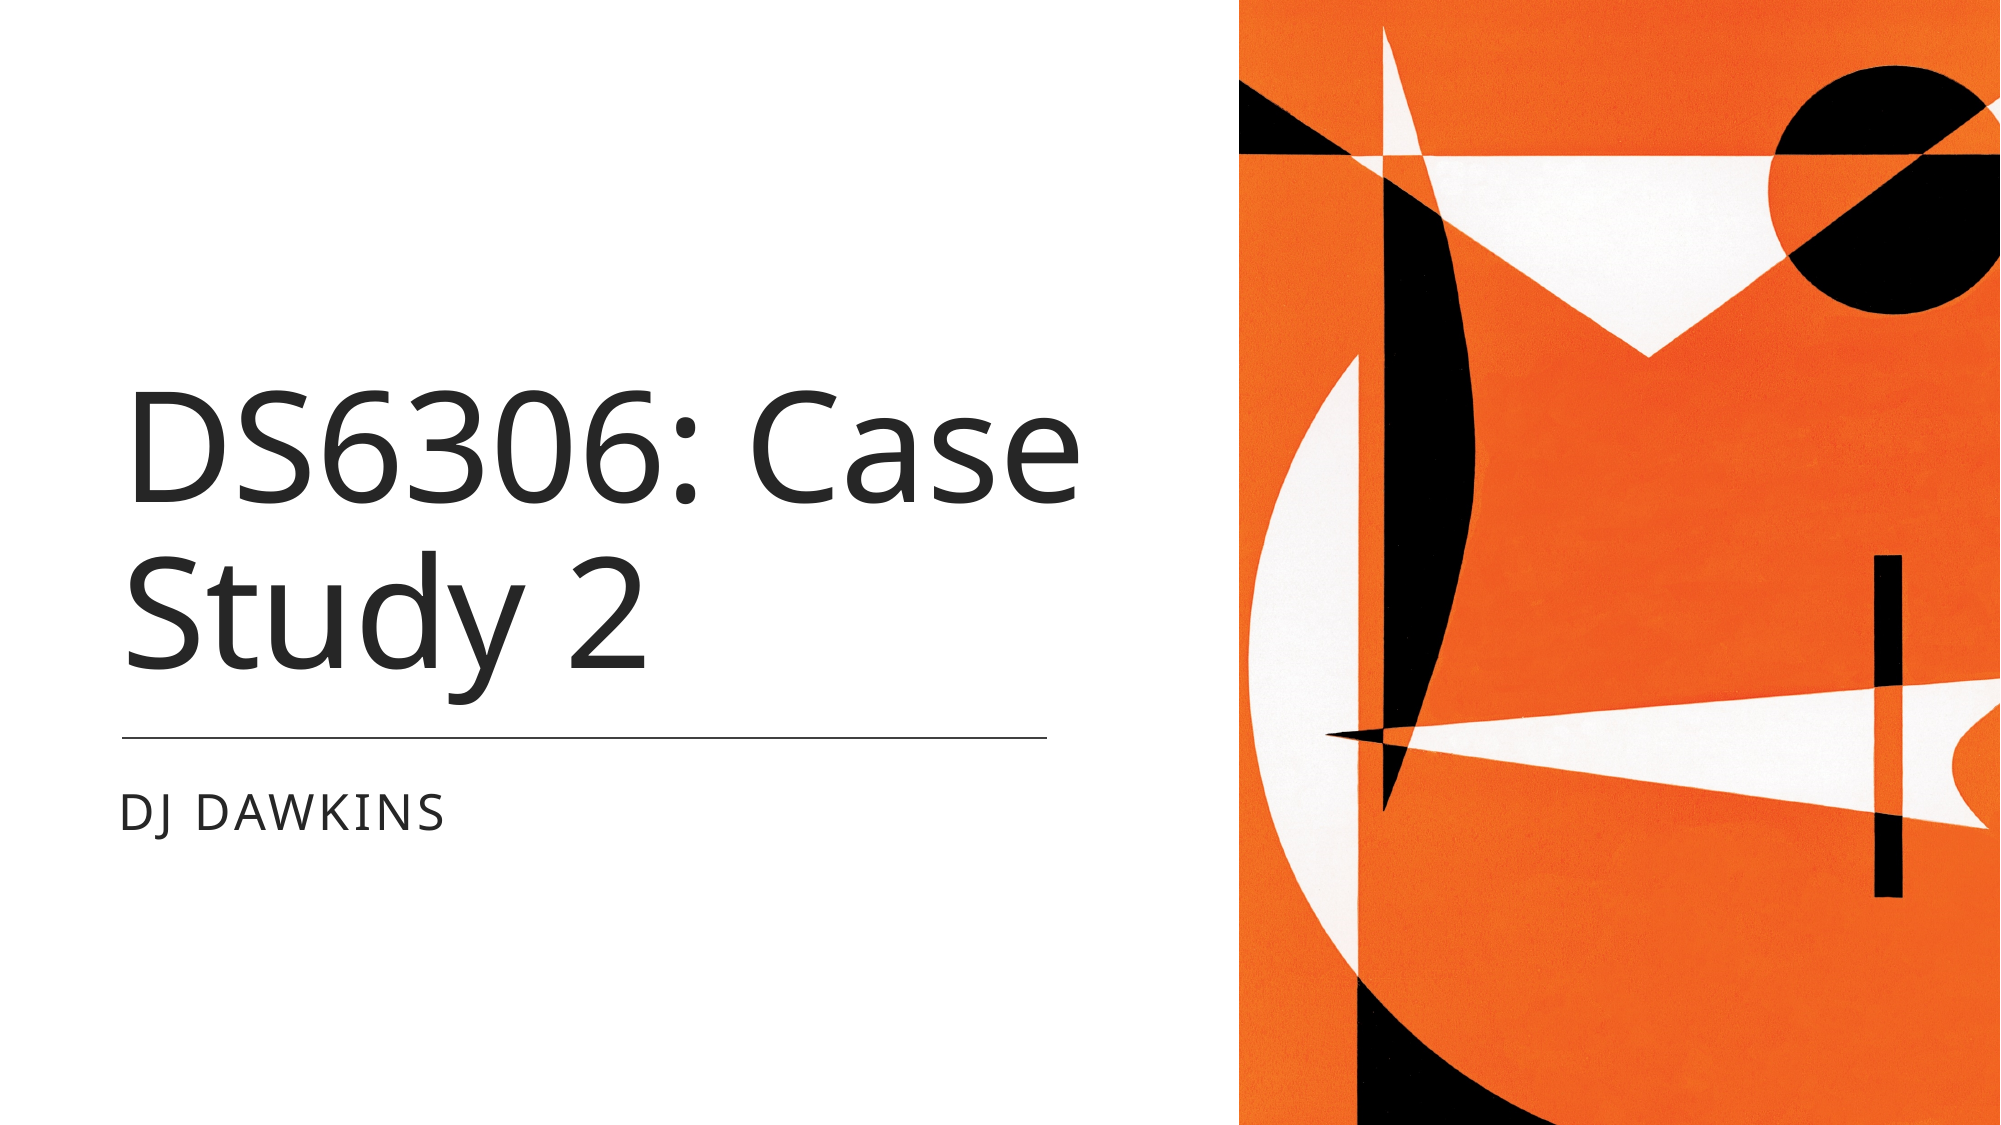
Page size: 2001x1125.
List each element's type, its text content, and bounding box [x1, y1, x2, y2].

subtitle DJ dawkins [103, 766, 1133, 935]
text_box [0, 0, 1237, 1125]
title DS6306: Case Study 2 [106, 104, 1133, 710]
picture [1239, 0, 2000, 1125]
